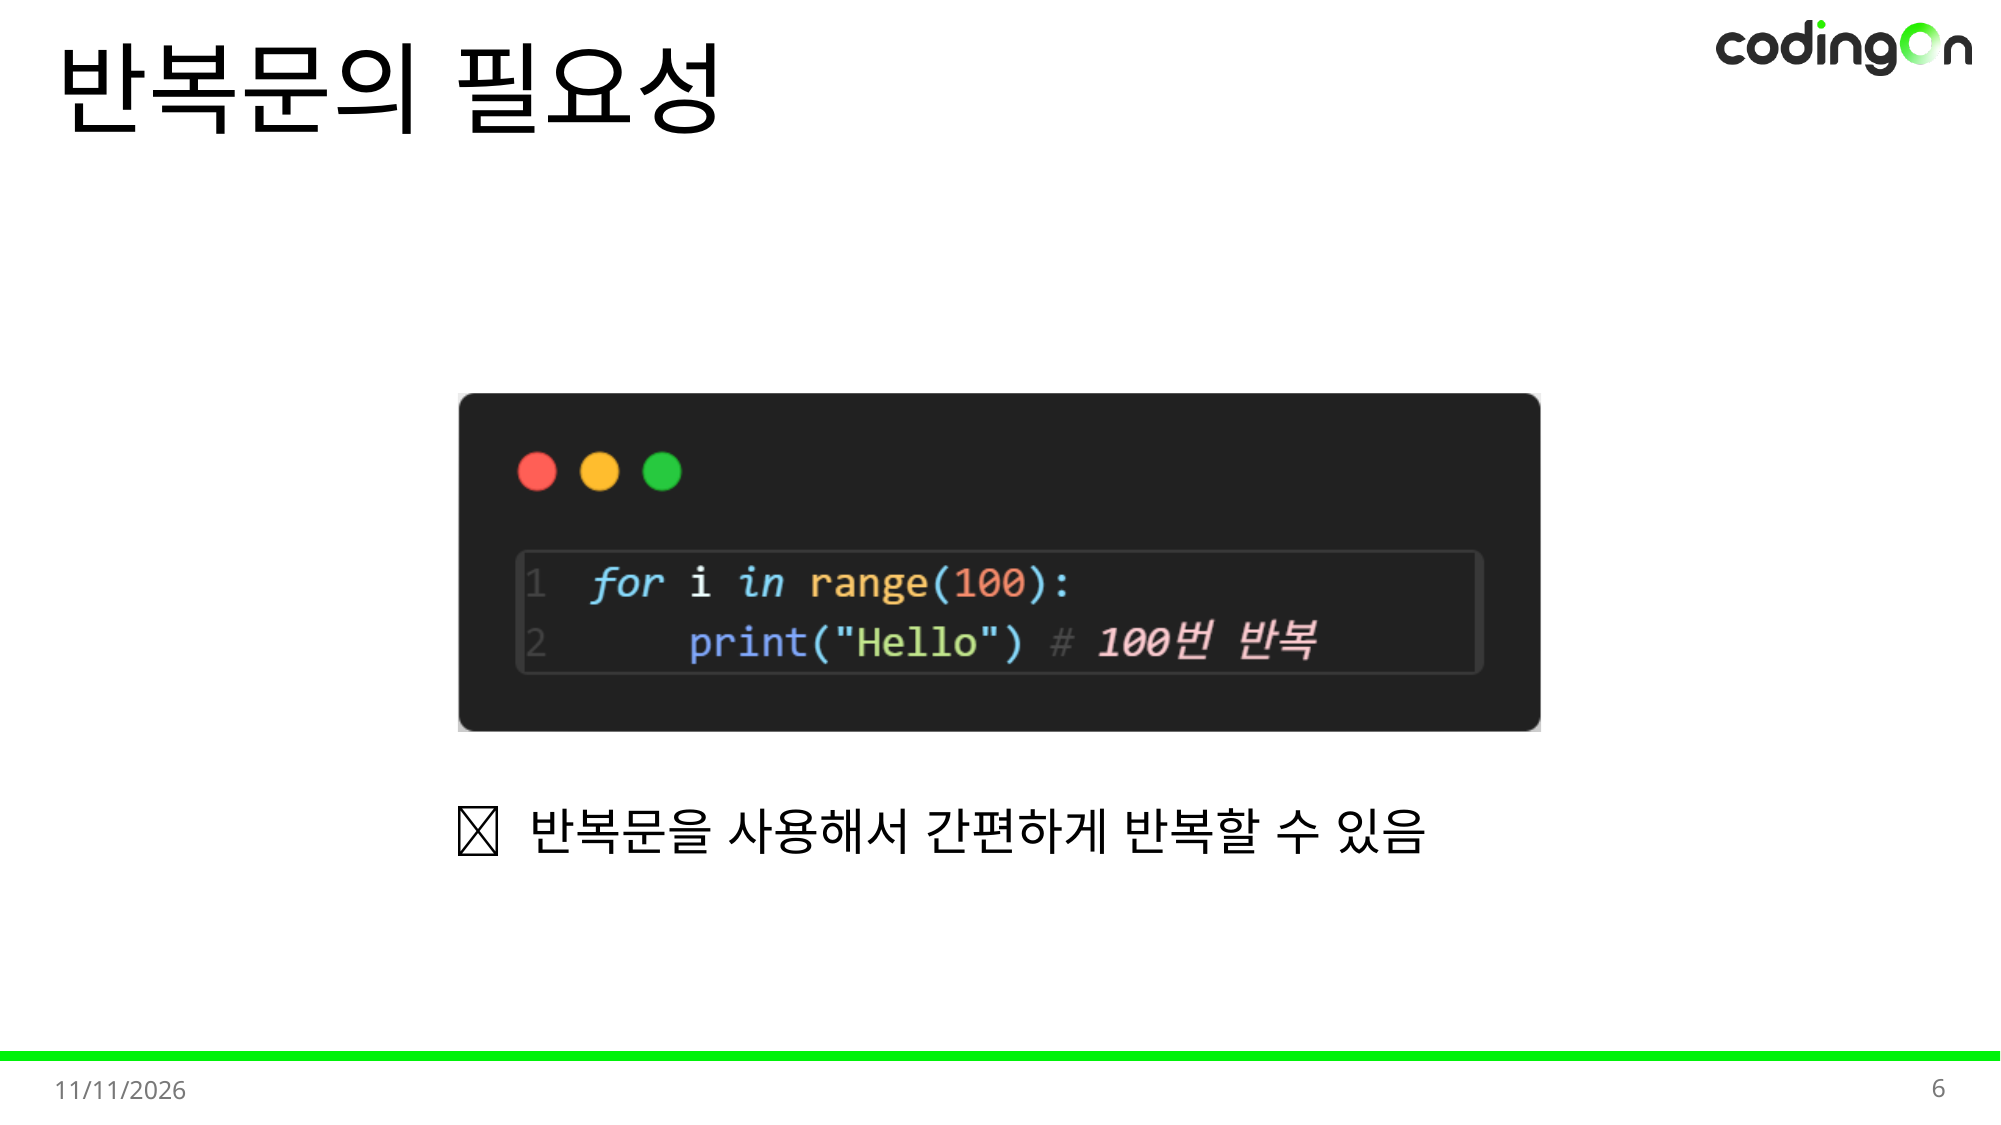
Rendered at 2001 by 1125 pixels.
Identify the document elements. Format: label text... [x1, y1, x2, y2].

text_box ✅ 반복문을 사용해서 간편하게 반복할 수 있음 [438, 762, 1542, 868]
slide_number 6 [1510, 1059, 1961, 1120]
picture [1767, 20, 1972, 76]
title 반복문의 필요성 [41, 0, 1767, 188]
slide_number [39, 1061, 490, 1122]
picture [457, 393, 1542, 732]
